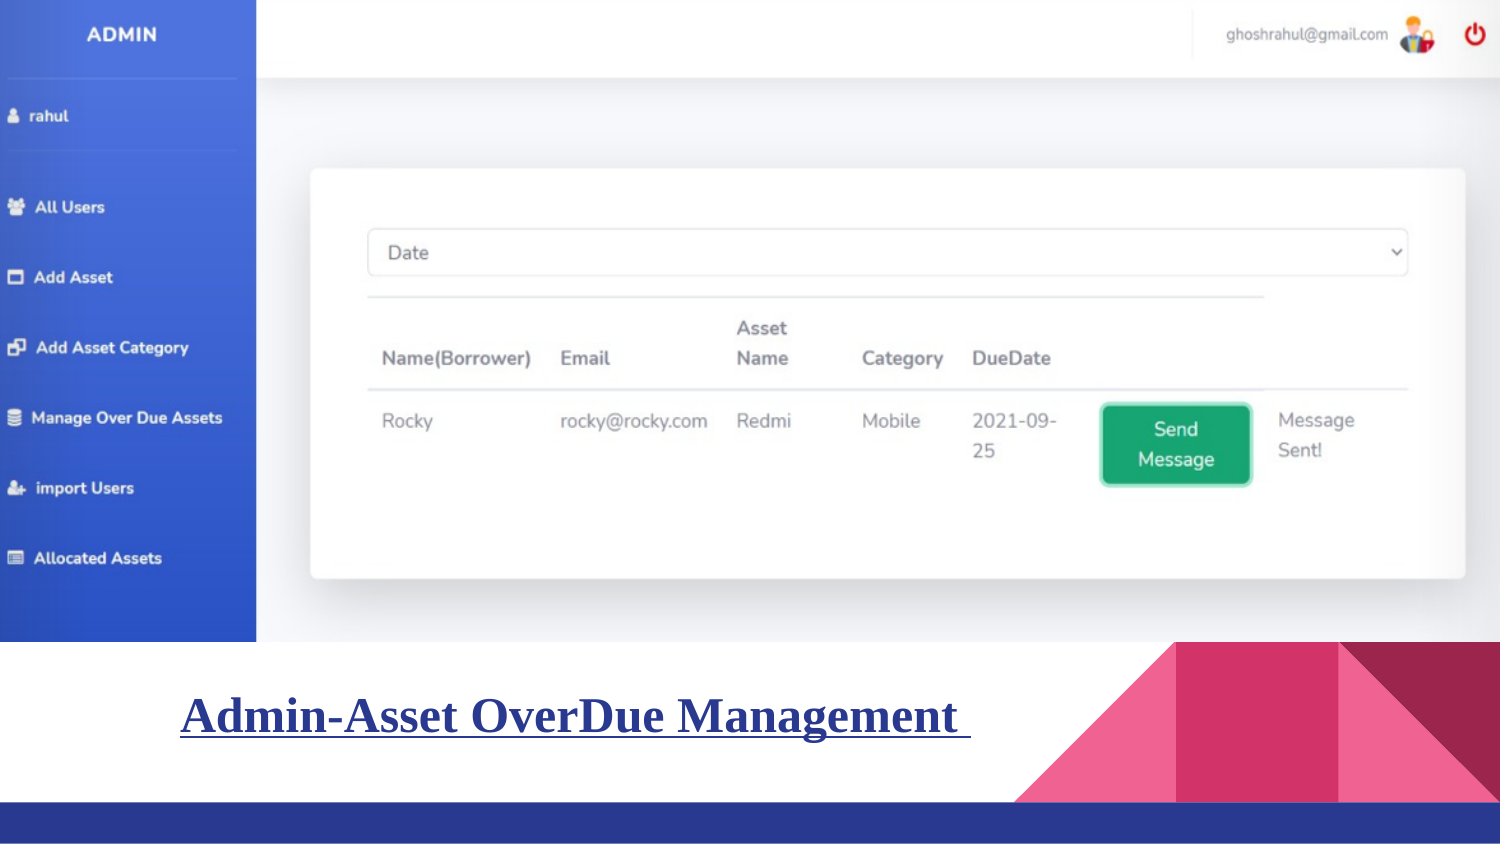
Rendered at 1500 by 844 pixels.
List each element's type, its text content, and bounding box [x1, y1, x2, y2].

picture [0, 0, 1500, 643]
title Admin-Asset OverDue Management [165, 667, 1500, 768]
